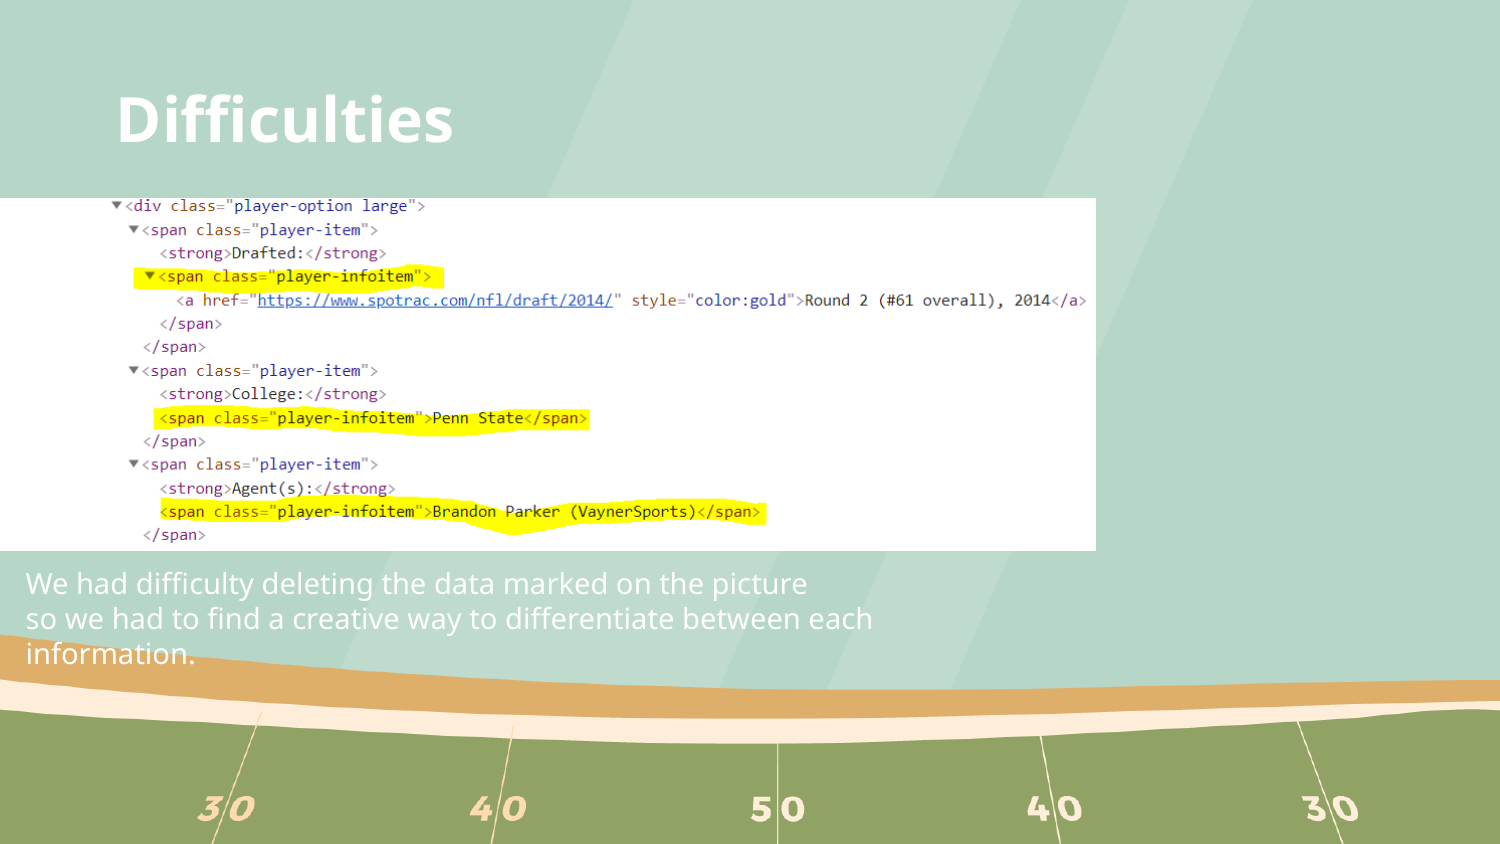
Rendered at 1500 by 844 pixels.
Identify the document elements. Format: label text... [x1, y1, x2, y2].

text_box We had difficulty deleting the data marked on the picture so we had to find a creative way to differentiate between each information. [10, 561, 951, 686]
picture [0, 0, 1500, 844]
title Difficulties [100, 64, 471, 159]
